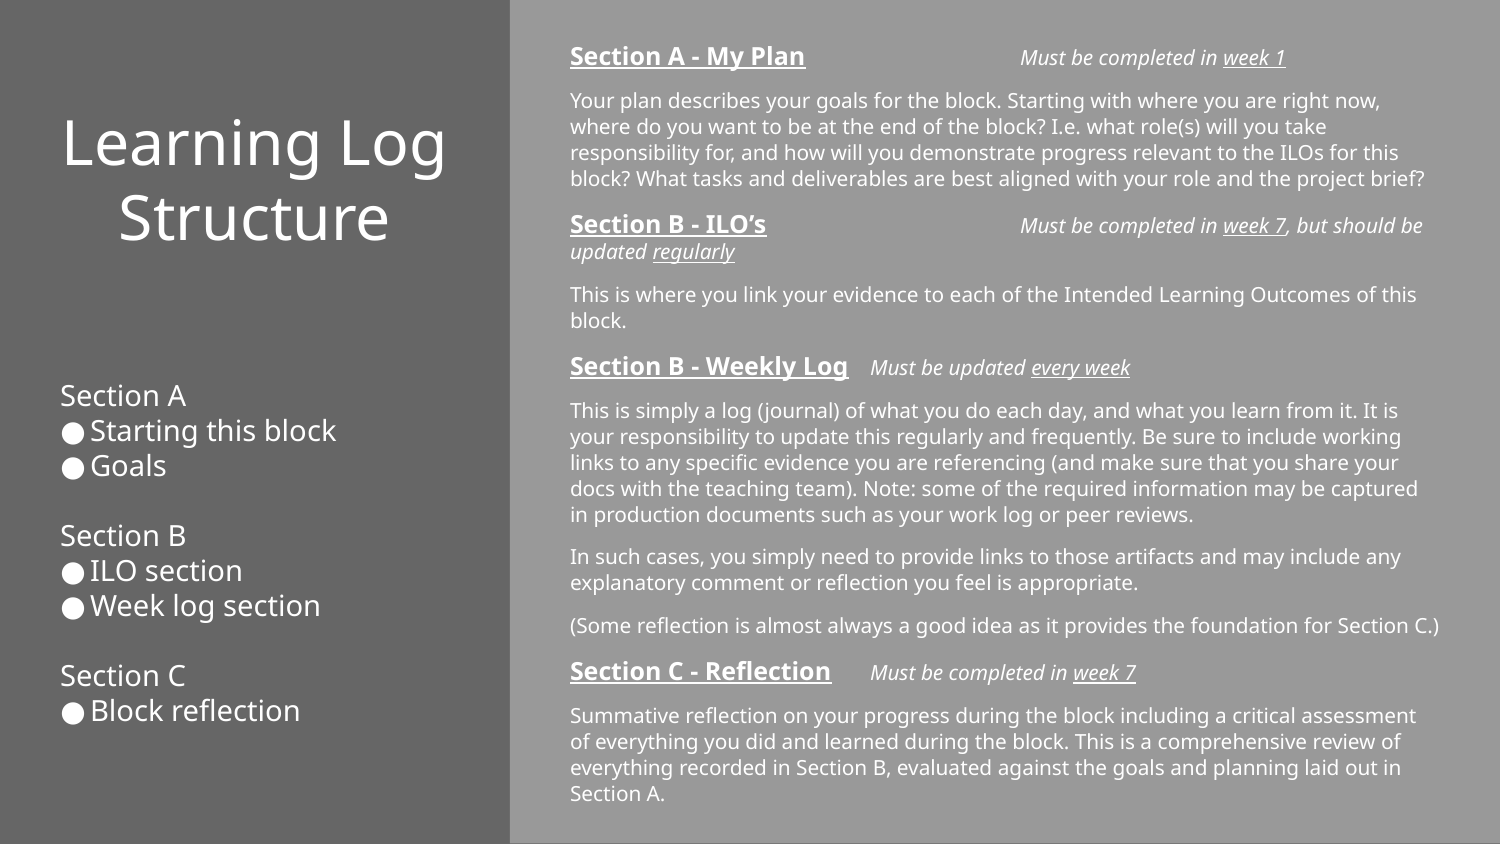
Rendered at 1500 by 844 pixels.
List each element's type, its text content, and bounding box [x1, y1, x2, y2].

list Section A - My Plan Must be completed in week 1 Your plan describes your goals for the block. Starting with where you are right now, where do you want to be at the end of the block? I.e. what role(s) will you take responsibility for, and how will you demonstrate progress relevant to the ILOs for this block? What tasks and deliverables are best aligned with your role and the project brief? Section B - ILO’s Must be completed in week 7, but should be updated regularly This is where you link your evidence to each of the Intended Learning Outcomes of this block. Section B - Weekly Log Must be updated every week This is simply a log (journal) of what you do each day, and what you learn from it. It is your responsibility to update this regularly and frequently. Be sure to include working links to any specific evidence you are referencing (and make sure that you share your docs with the teaching team). Note: some of the required information may be captured in production documents such as your work log or peer reviews. In such cases, you simply need to provide links to those artifacts and may include any explanatory comment or reflection you feel is appropriate. (Some reflection is almost always a good idea as it provides the foundation for Section C.) Section C - Reflection Must be completed in week 7 Summative reflection on your progress during the block including a critical assessment of everything you did and learned during the block. This is a comprehensive review of everything recorded in Section B, evaluated against the goals and planning laid out in Section A. [555, 45, 1455, 800]
subtitle Section A Starting this block Goals Section B ILO section Week log section Section C Block reflection [45, 305, 465, 800]
title Learning Log Structure [45, 50, 465, 305]
